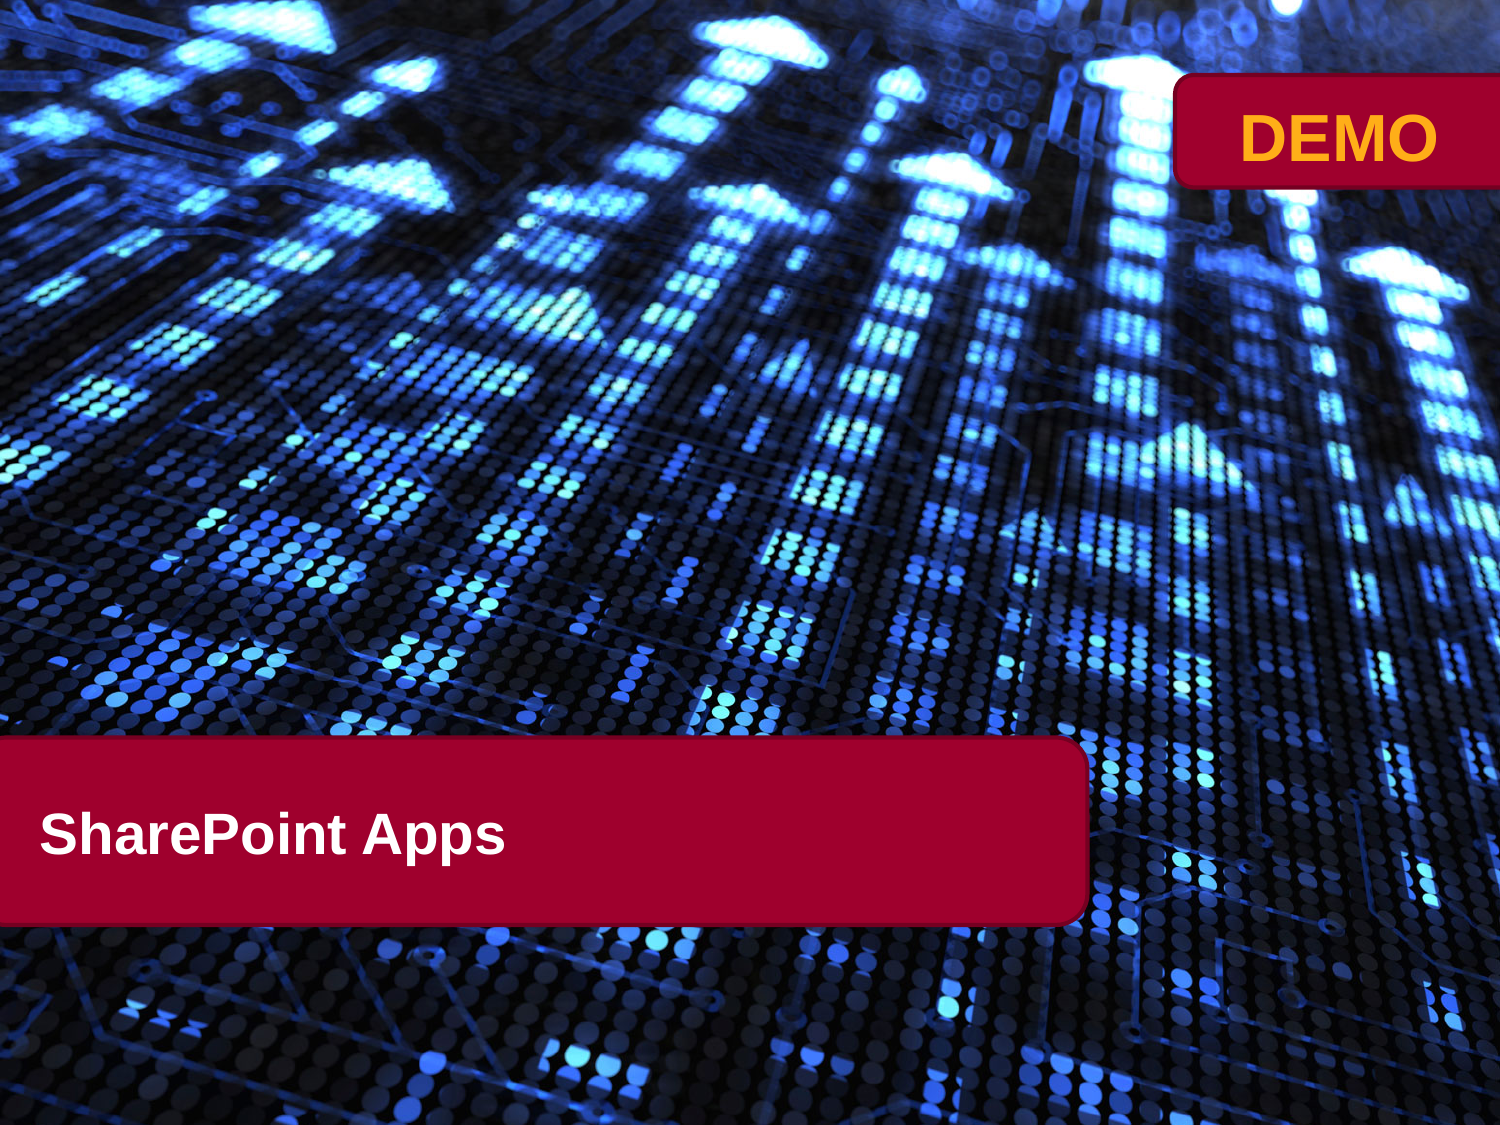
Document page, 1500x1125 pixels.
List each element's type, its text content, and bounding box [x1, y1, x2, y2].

picture [0, 0, 1500, 1125]
title SharePoint Apps [24, 750, 1063, 913]
